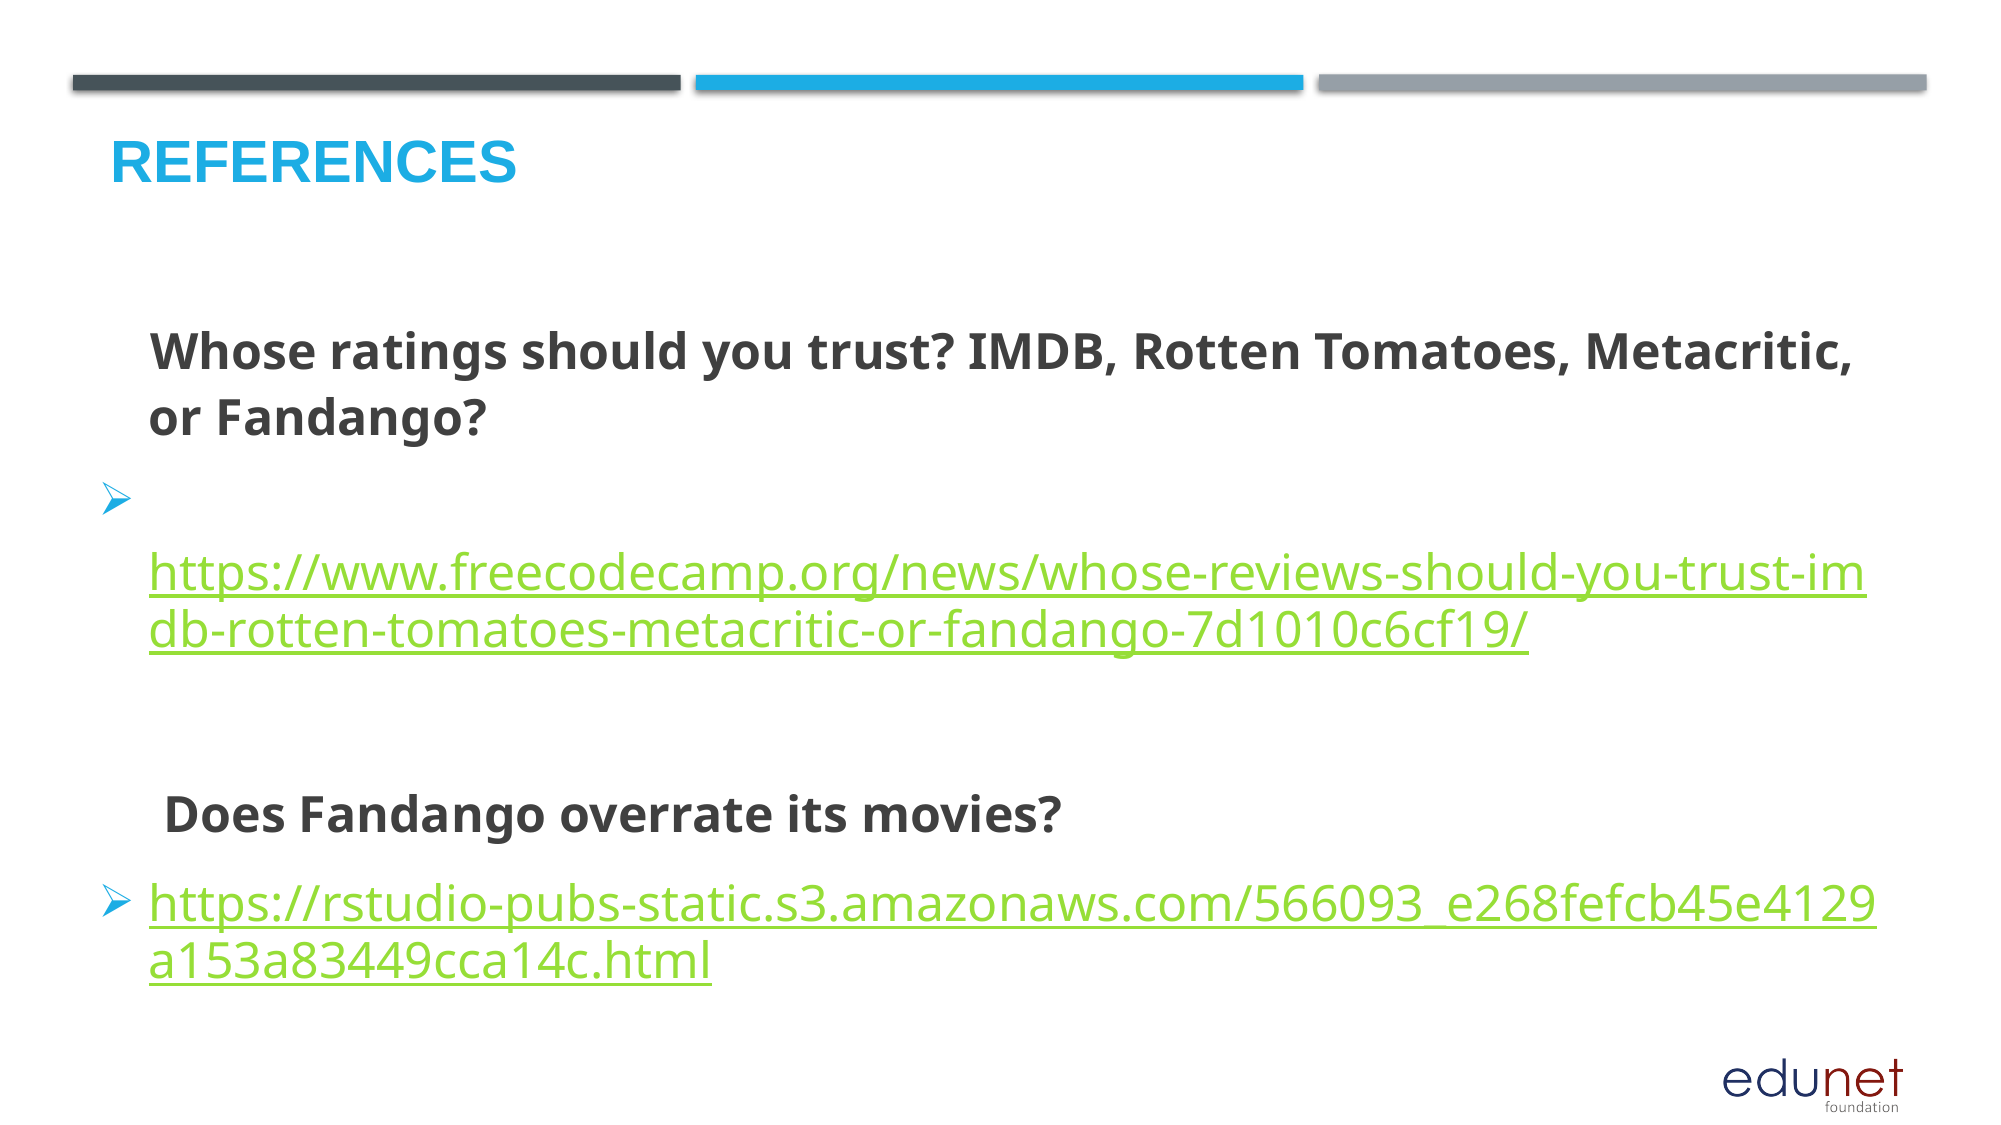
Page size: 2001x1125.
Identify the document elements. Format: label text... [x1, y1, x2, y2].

list Whose ratings should you trust? IMDB, Rotten Tomatoes, Metacritic, or Fandango? https://www.freecodecamp.org/news/whose-reviews-should-you-trust-imdb-rotten-tomatoes-metacritic-or-fandango-7d1010c6cf19/ Does Fandango overrate its movies? https://rstudio-pubs-static.s3.amazonaws.com/566093_e268fefcb45e4129a153a83449cca14c.html [83, 303, 1894, 1071]
title References [95, 115, 1905, 203]
picture [1719, 1056, 1905, 1116]
